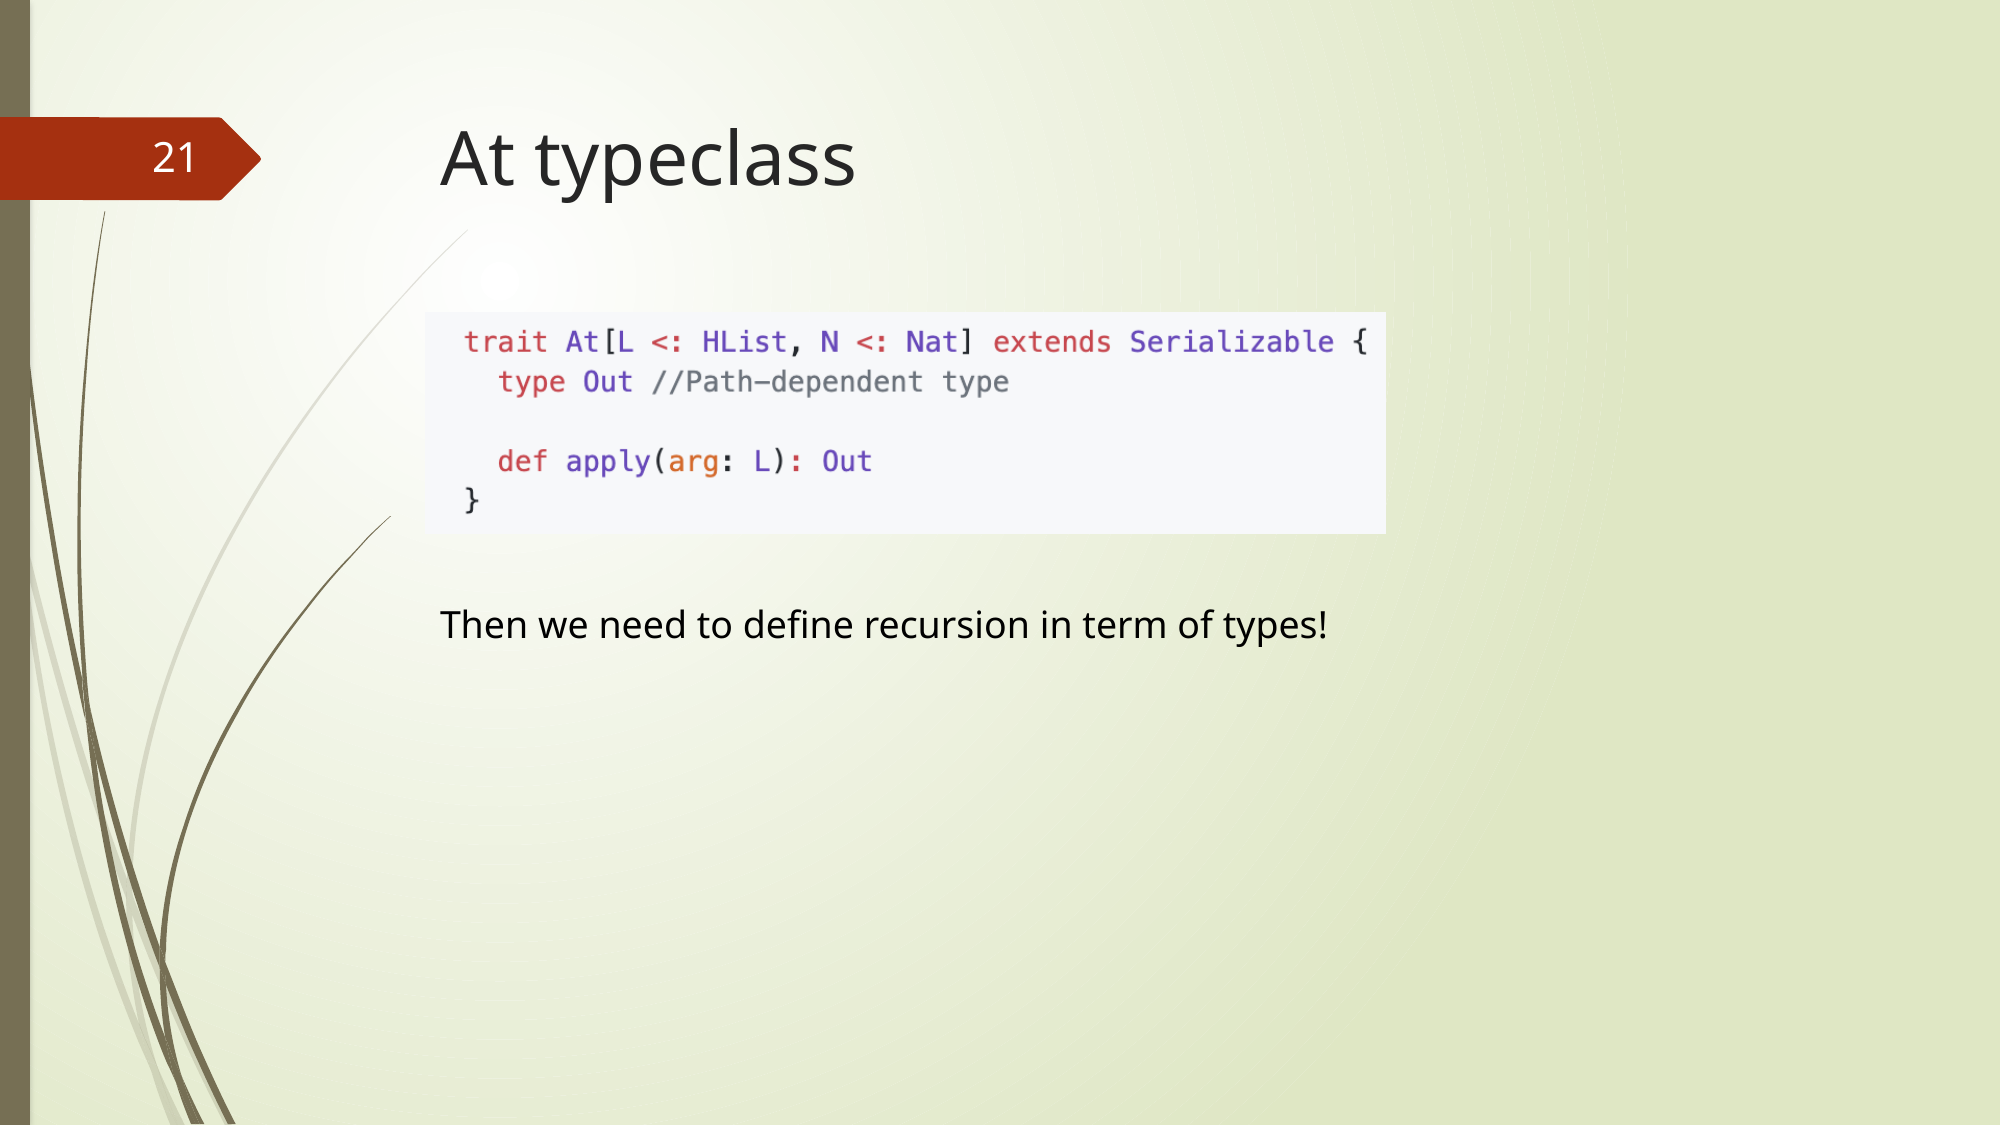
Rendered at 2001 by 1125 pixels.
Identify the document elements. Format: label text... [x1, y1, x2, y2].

text_box Then we need to define recursion in term of types! [425, 593, 1535, 654]
picture [425, 312, 1386, 534]
title At typeclass [425, 102, 1888, 313]
slide_number 20 [87, 129, 216, 190]
